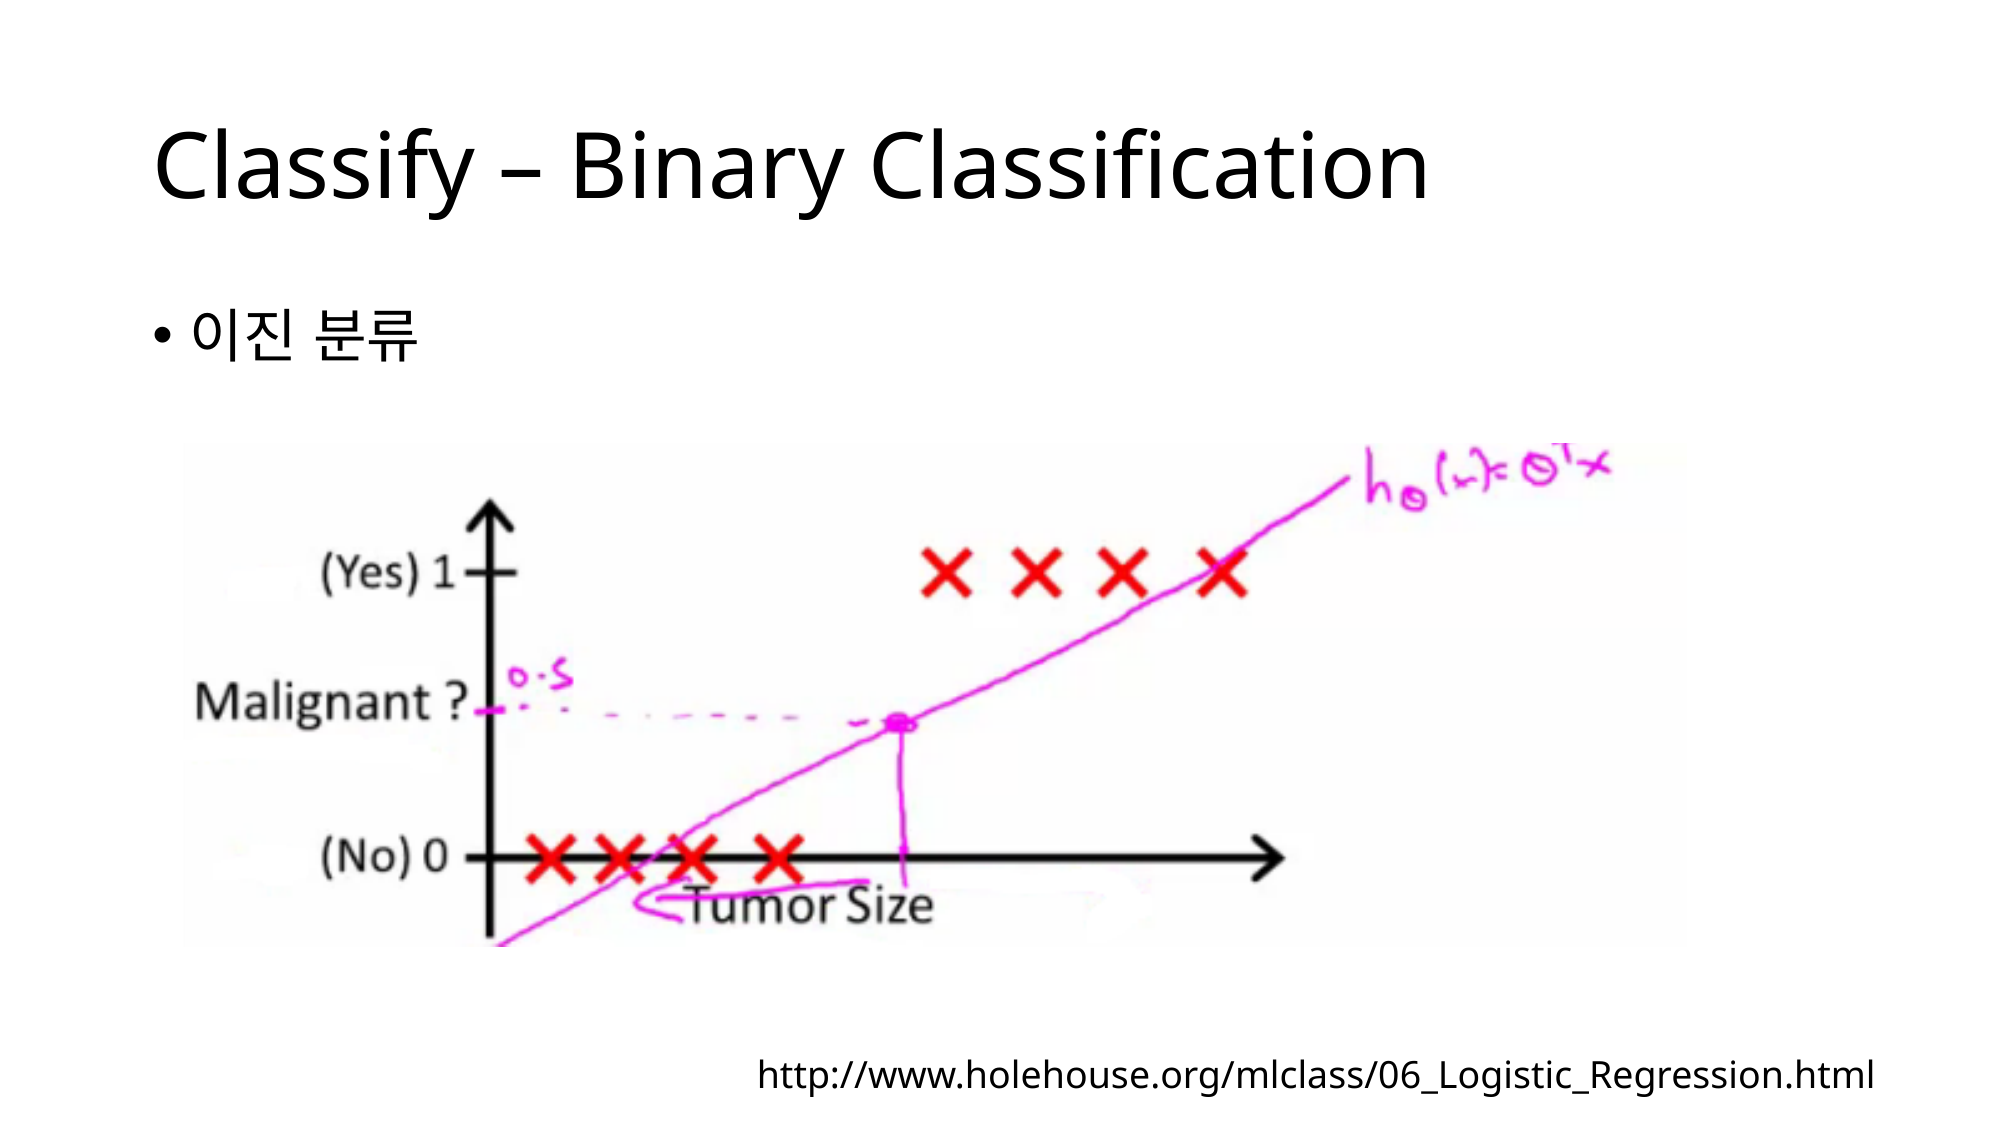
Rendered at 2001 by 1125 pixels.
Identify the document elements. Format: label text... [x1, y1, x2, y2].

picture [183, 443, 1687, 947]
text_box http://www.holehouse.org/mlclass/06_Logistic_Regression.html [742, 1043, 1923, 1104]
title Classify – Binary Classification [137, 59, 1863, 278]
list 이진 분류 [137, 299, 1863, 389]
